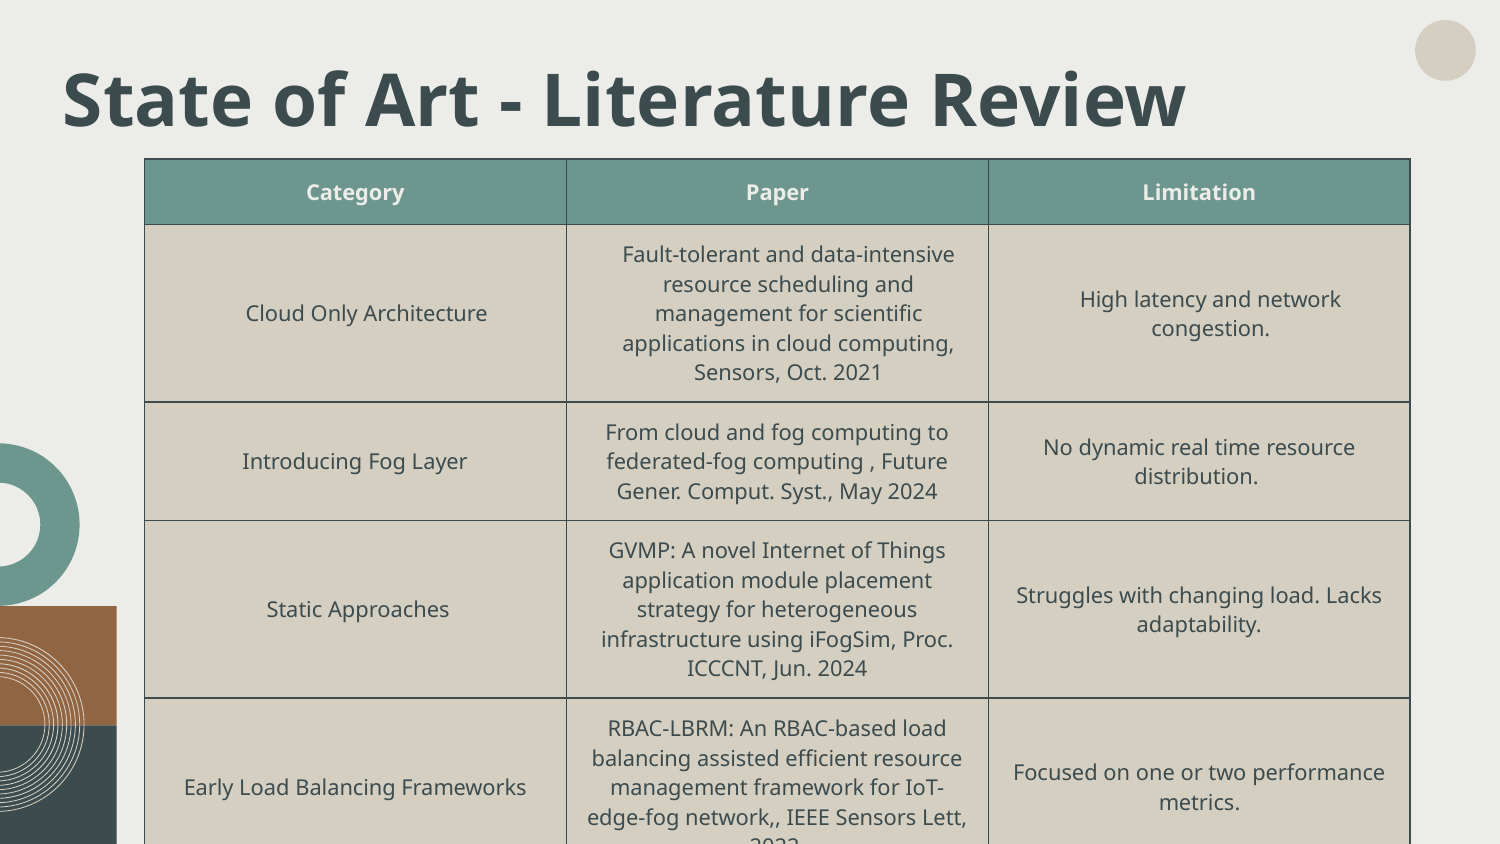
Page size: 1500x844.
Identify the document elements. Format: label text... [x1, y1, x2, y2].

table_cell No dynamic real time resource distribution. [989, 403, 1409, 520]
table_cell High latency and network congestion. [989, 225, 1409, 401]
table_cell Focused on one or two performance metrics. [989, 699, 1409, 844]
title State of Art - Literature Review [48, 38, 1314, 141]
table_cell Introducing Fog Layer [145, 403, 566, 520]
table_cell Early Load Balancing Frameworks [145, 699, 566, 844]
table_cell GVMP: A novel Internet of Things application module placement strategy for heterogeneous infrastructure using iFogSim, Proc. ICCCNT, Jun. 2024 [567, 521, 988, 697]
table_cell Cloud Only Architecture [145, 225, 566, 401]
table_cell Struggles with changing load. Lacks adaptability. [989, 521, 1409, 697]
table_header Category [145, 160, 566, 224]
table_header Paper [567, 160, 988, 224]
table_cell From cloud and fog computing to federated-fog computing , Future Gener. Comput. Syst., May 2024 [567, 403, 988, 520]
table_cell Fault-tolerant and data-intensive resource scheduling and management for scientific applications in cloud computing, Sensors, Oct. 2021 [567, 225, 988, 401]
table_cell RBAC-LBRM: An RBAC-based load balancing assisted efficient resource management framework for IoT-edge-fog network,, IEEE Sensors Lett, 2022. [567, 699, 988, 844]
table_cell Static Approaches [145, 521, 566, 697]
table_header Limitation [989, 160, 1409, 224]
